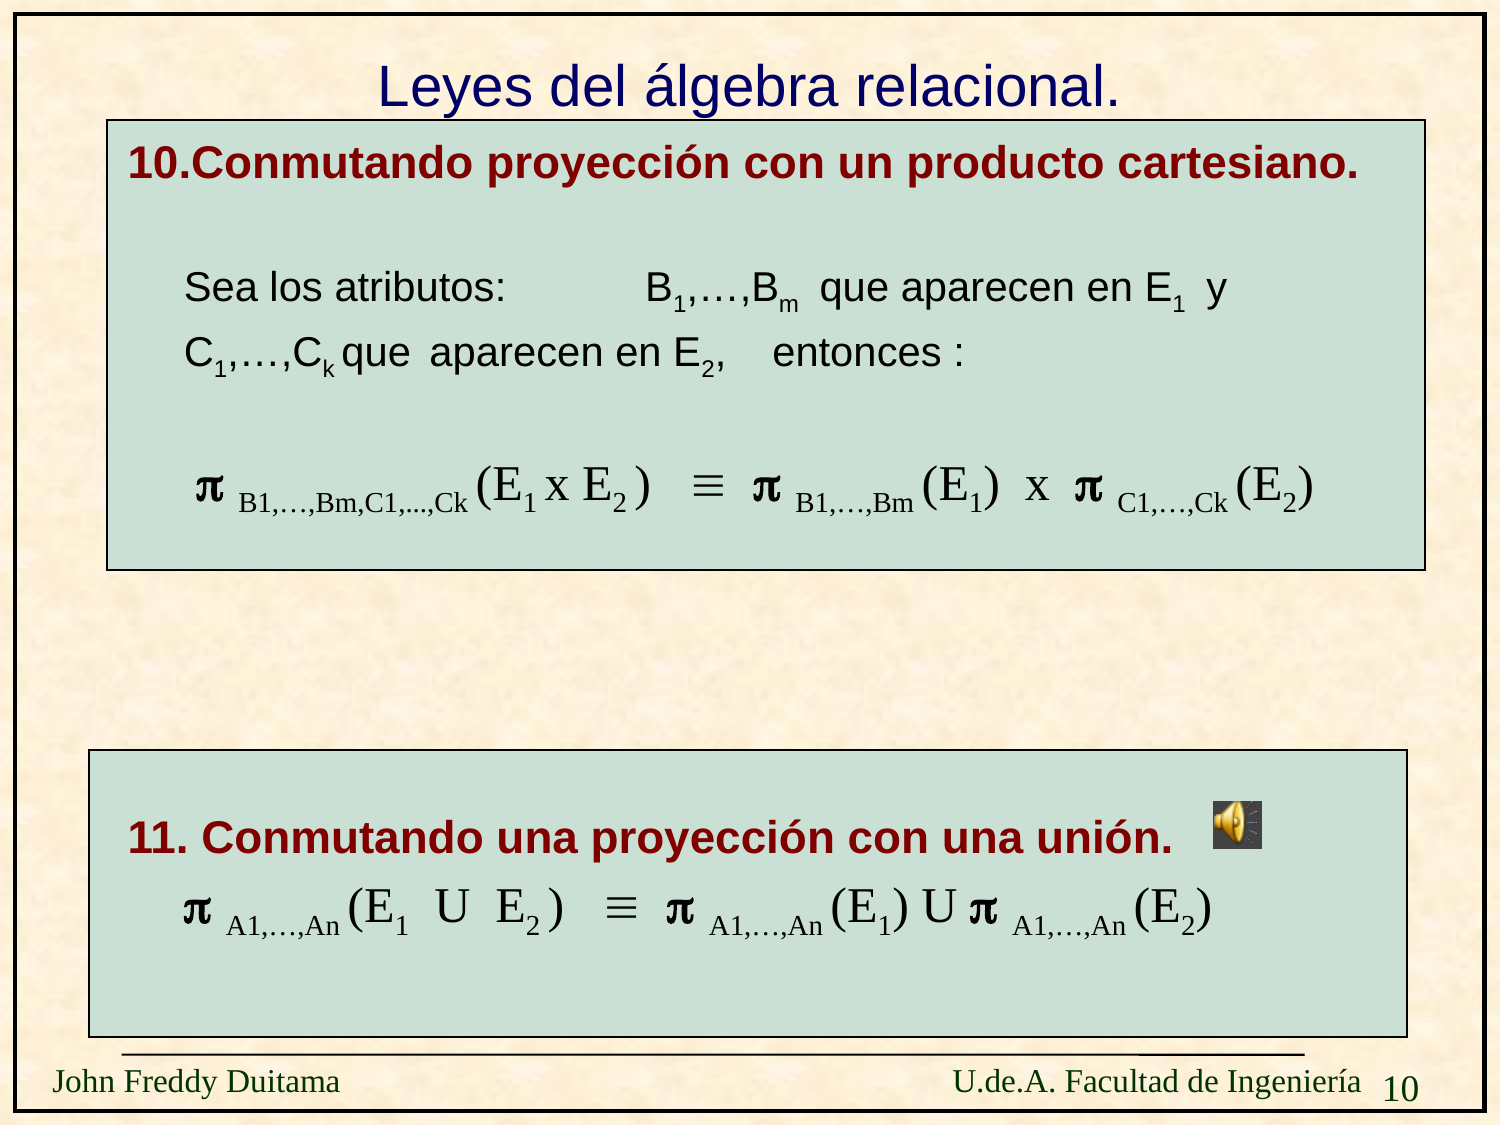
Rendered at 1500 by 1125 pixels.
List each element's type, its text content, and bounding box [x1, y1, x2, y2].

list 10.Conmutando proyección con un producto cartesiano. Sea los atributos: B1,…,Bm que aparecen en E1 y C1,…,Ck que aparecen en E2, entonces : p B1,…,Bm,C1,...,Ck (E1 x E2 ) º p B1,…,Bm (E1) x p C1,…,Ck (E2) 11. Conmutando una proyección con una unión. p A1,…,An (E1 U E2 ) º p A1,…,An (E1) U p A1,…,An (E2) [112, 125, 1388, 1000]
picture [0, 0, 1500, 1125]
text_box [89, 749, 1407, 1038]
title Leyes del álgebra relacional. [112, 40, 1388, 120]
text_box [107, 120, 1425, 571]
